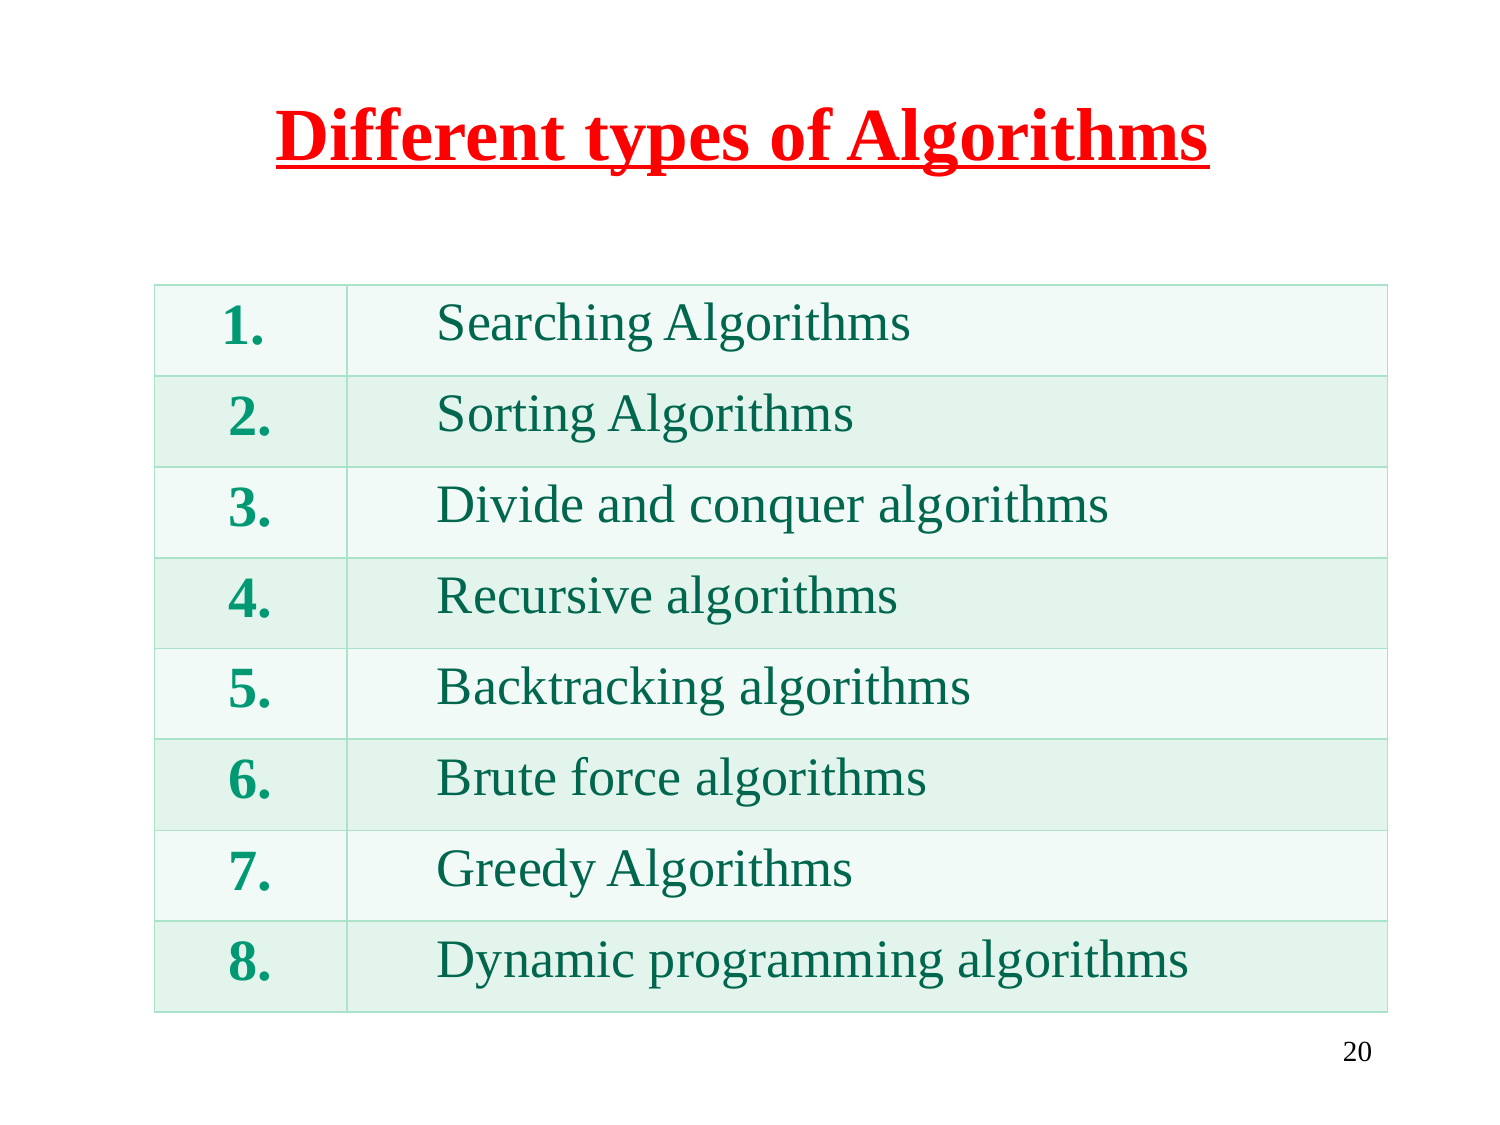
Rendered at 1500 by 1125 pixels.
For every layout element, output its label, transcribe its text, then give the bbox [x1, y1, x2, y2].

table_cell 7. [155, 831, 346, 920]
table_cell 8. [155, 922, 346, 1011]
table_header Searching Algorithms [348, 286, 1387, 375]
text_box Different types of Algorithms [150, 87, 1336, 264]
table_cell 3. [155, 468, 346, 557]
table_cell Sorting Algorithms [348, 377, 1387, 466]
table_cell 4. [155, 559, 346, 648]
table_cell Divide and conquer algorithms [348, 468, 1387, 557]
table_header 1. [155, 286, 346, 375]
table_cell Dynamic programming algorithms [348, 922, 1387, 1011]
text_box ‹#› [1074, 1024, 1388, 1100]
table_cell 5. [155, 649, 346, 738]
table_cell Brute force algorithms [348, 740, 1387, 830]
table_cell Recursive algorithms [348, 559, 1387, 648]
table_cell Backtracking algorithms [348, 649, 1387, 738]
table_cell 2. [155, 377, 346, 466]
table_cell Greedy Algorithms [348, 831, 1387, 920]
table_cell 6. [155, 740, 346, 830]
